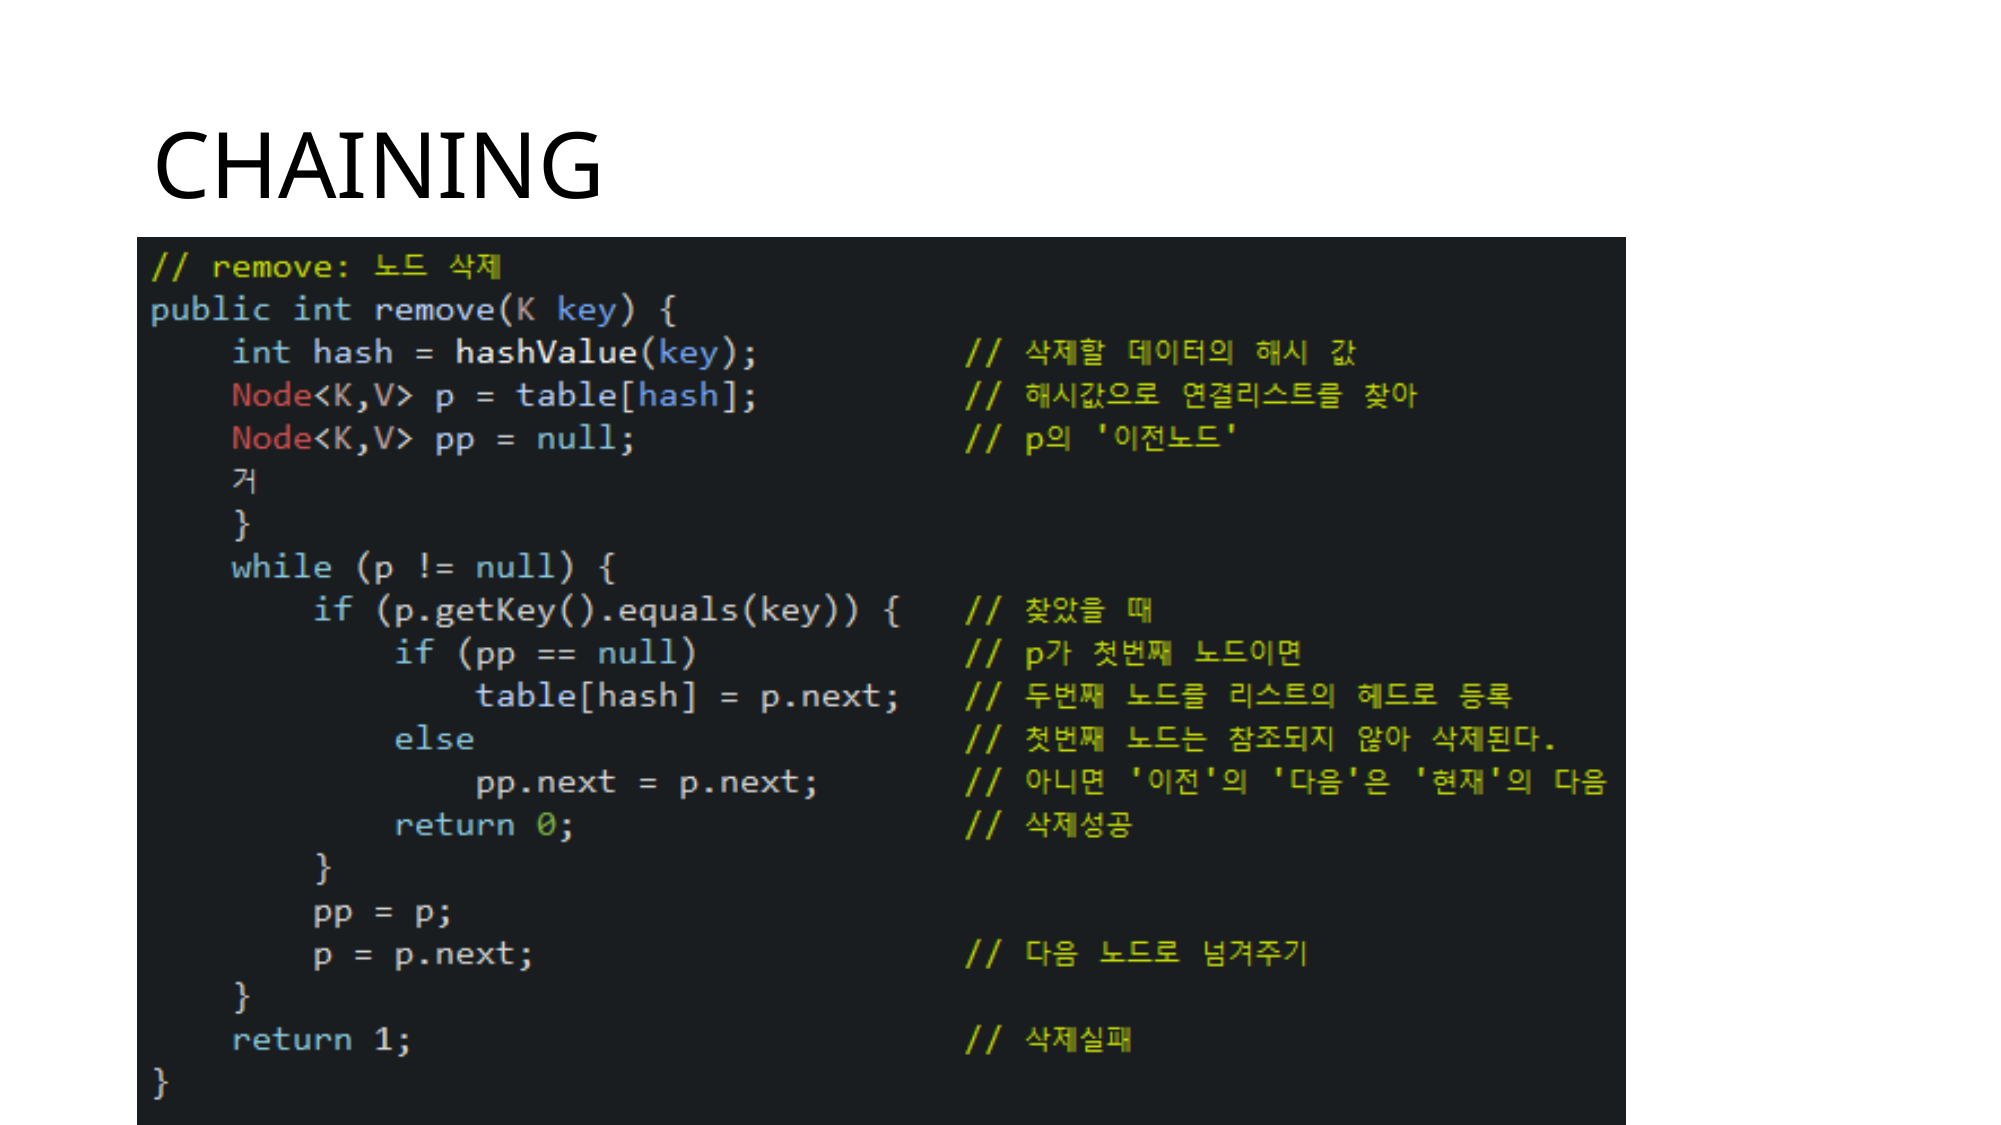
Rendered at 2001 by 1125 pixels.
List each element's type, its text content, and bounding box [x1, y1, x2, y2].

picture [137, 237, 1626, 1125]
title CHAINING [137, 59, 1863, 278]
